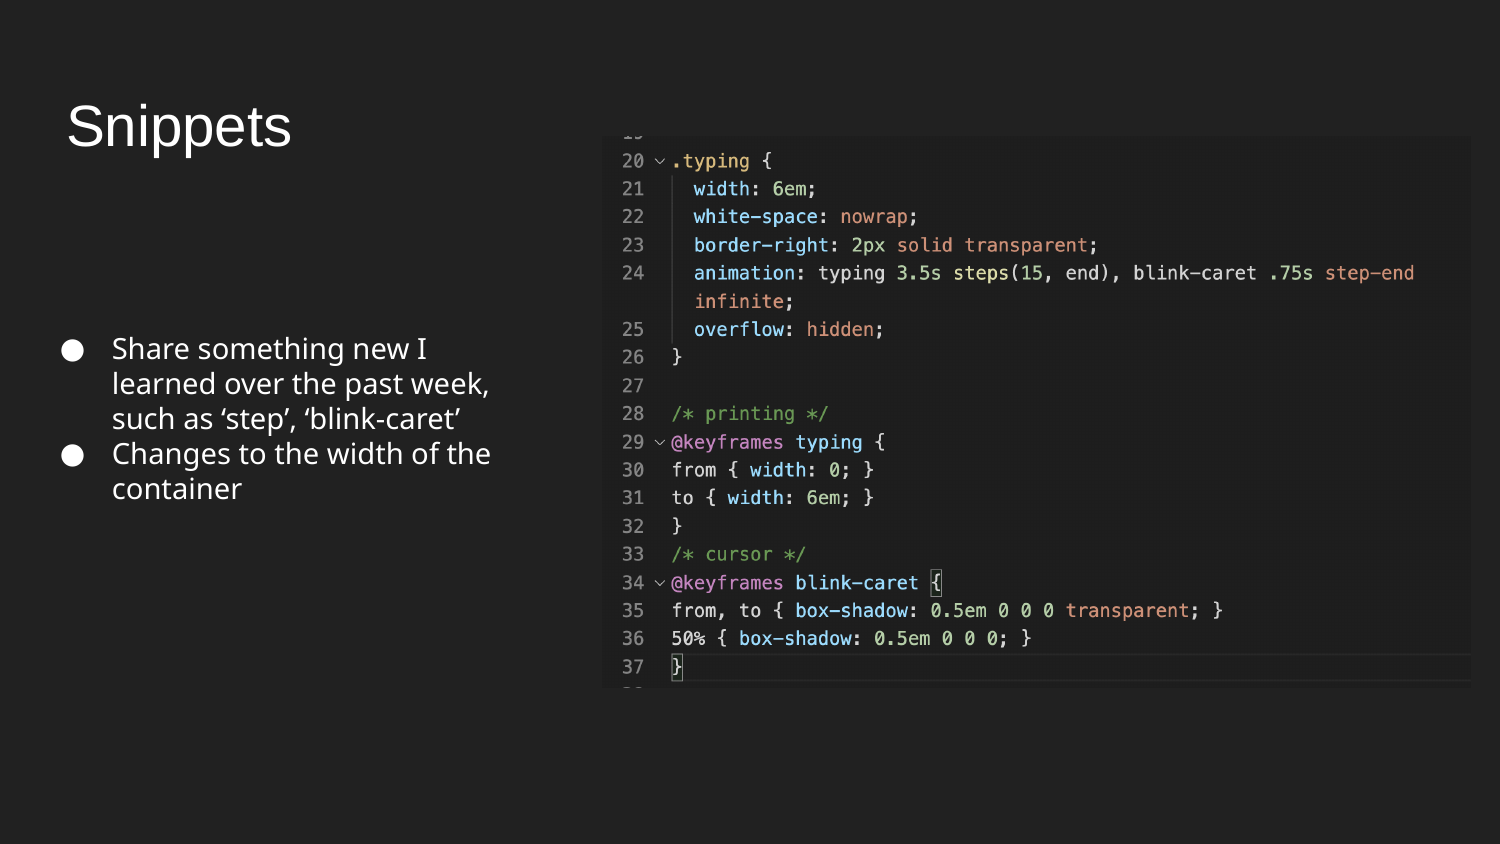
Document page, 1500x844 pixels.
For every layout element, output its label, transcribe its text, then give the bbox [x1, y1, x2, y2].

title Snippets [51, 72, 1449, 167]
text_box Share something new I learned over the past week, such as ‘step’, ‘blink-caret’ Changes to the width of the container [21, 280, 540, 688]
picture [601, 136, 1471, 688]
